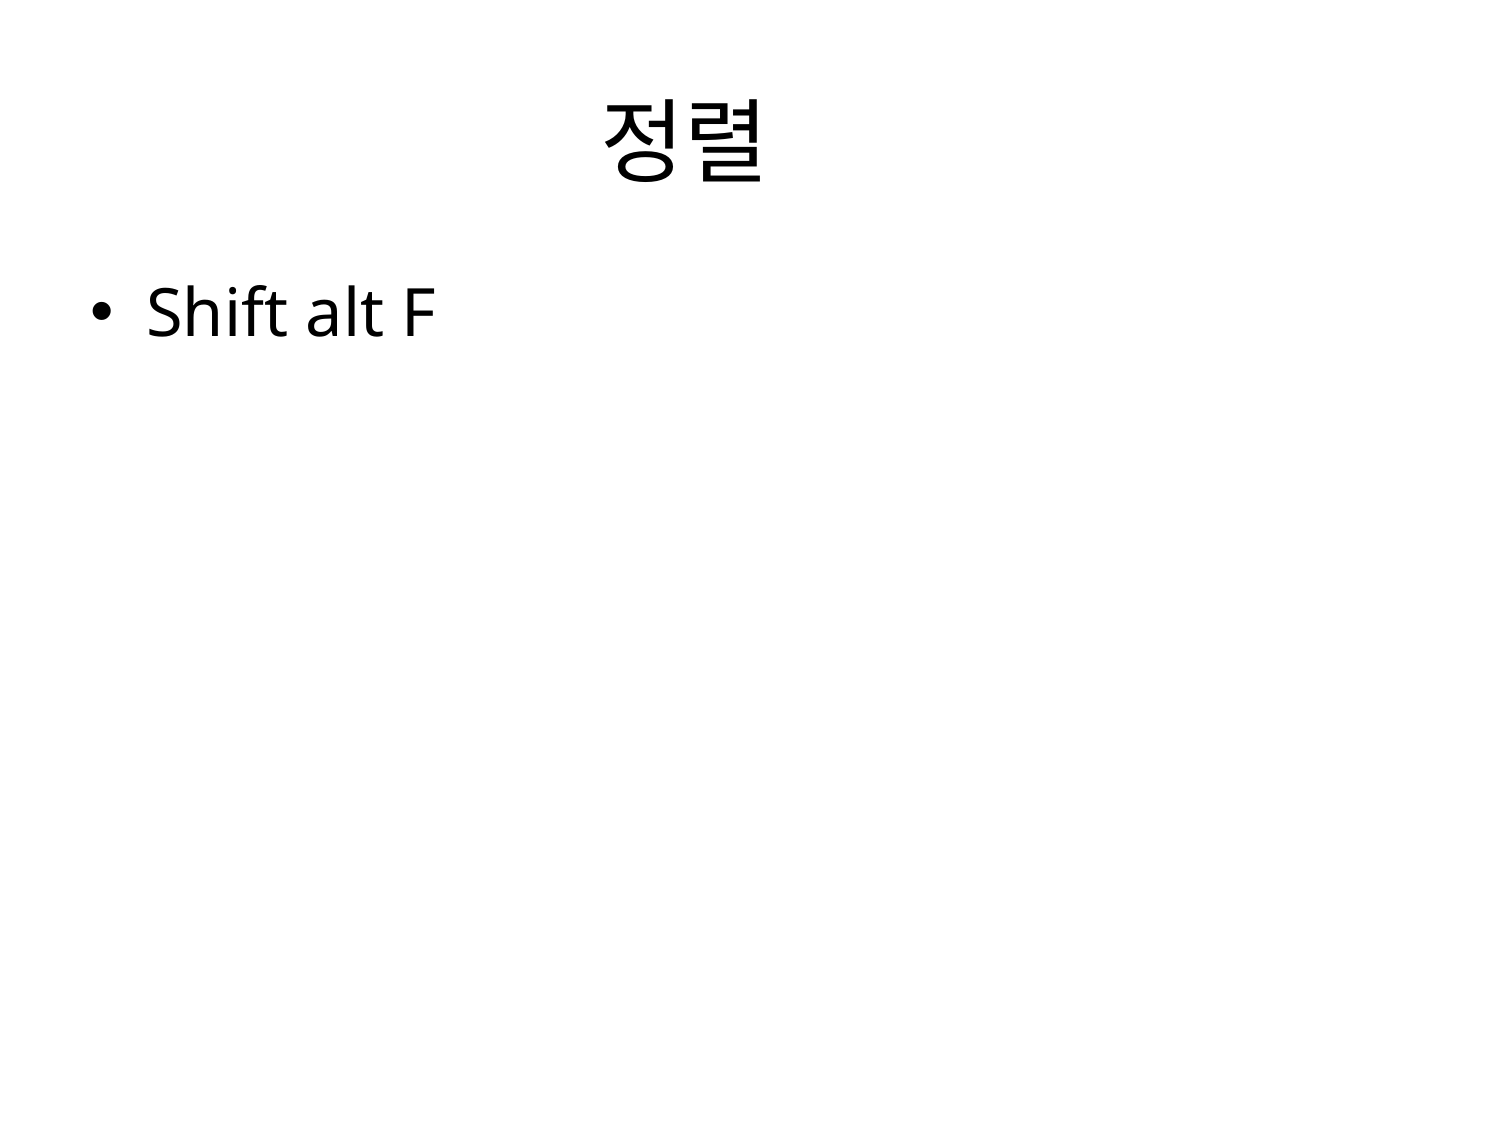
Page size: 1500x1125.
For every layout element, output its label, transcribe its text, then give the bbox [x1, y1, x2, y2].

title 정렬 [75, 45, 1425, 233]
list Shift alt F [75, 262, 1425, 1005]
